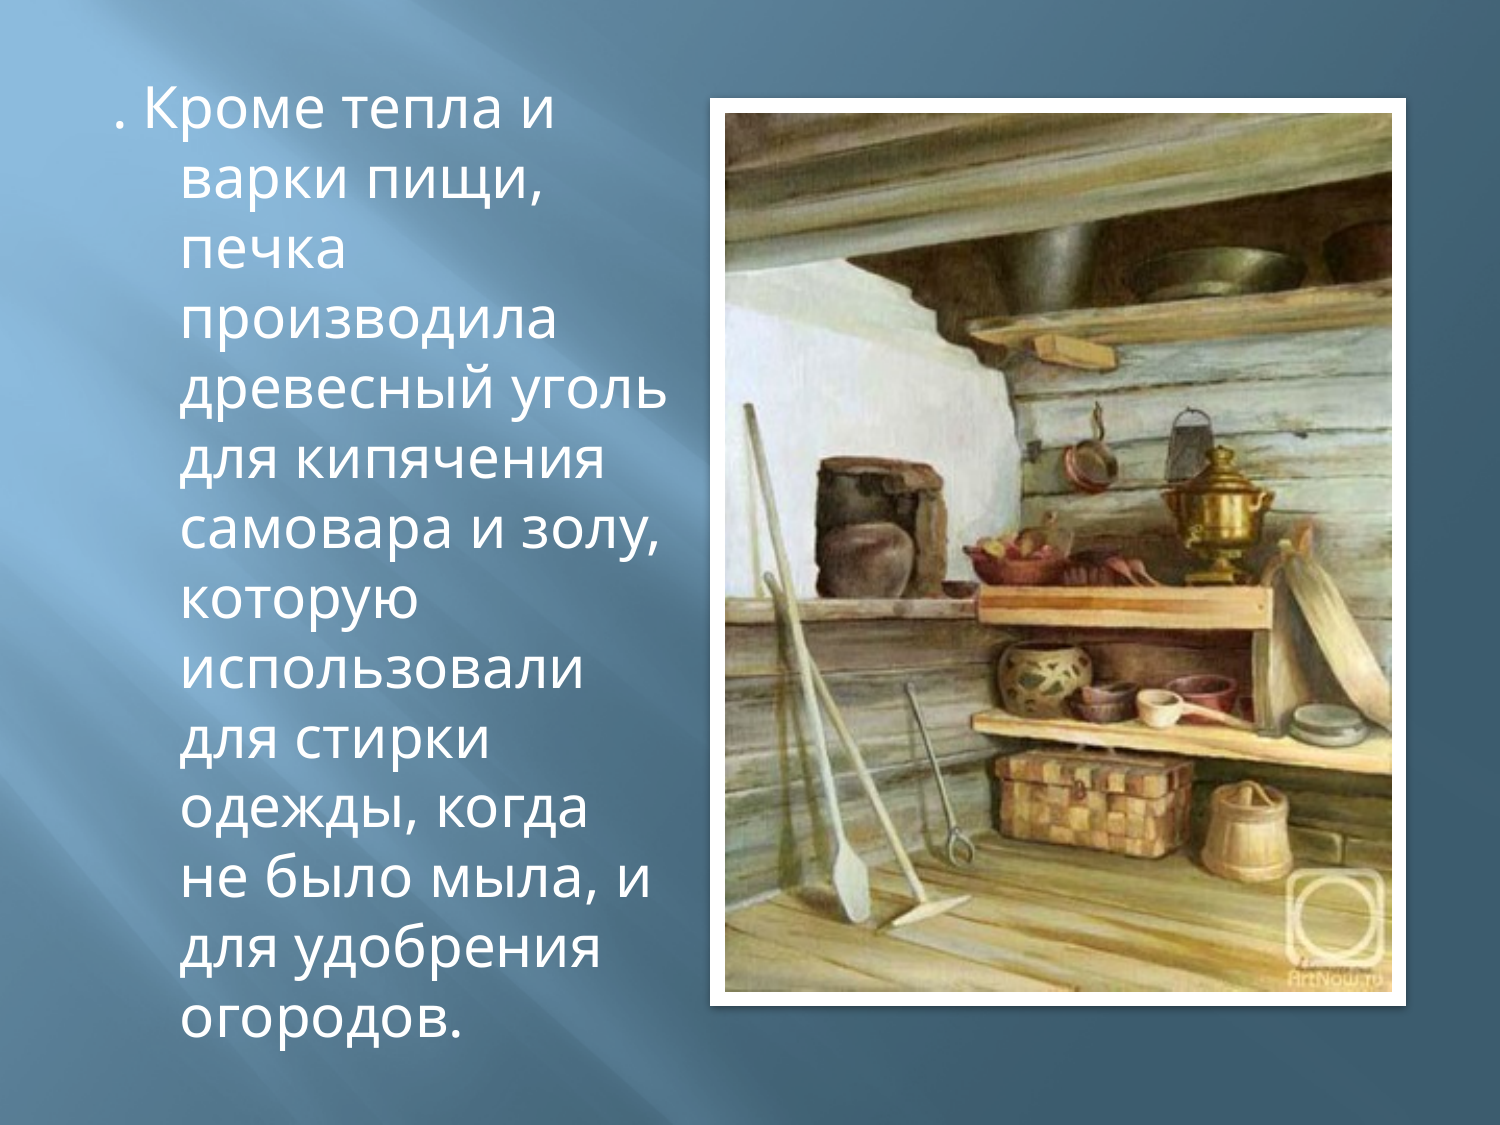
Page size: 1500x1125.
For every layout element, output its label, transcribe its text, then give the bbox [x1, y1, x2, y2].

list . Кроме тепла и варки пищи, печка производила древесный уголь для кипячения самовара и золу, которую использовали для стирки одежды, когда не было мыла, и для удобрения огородов. [75, 62, 688, 1035]
picture [724, 112, 1392, 992]
